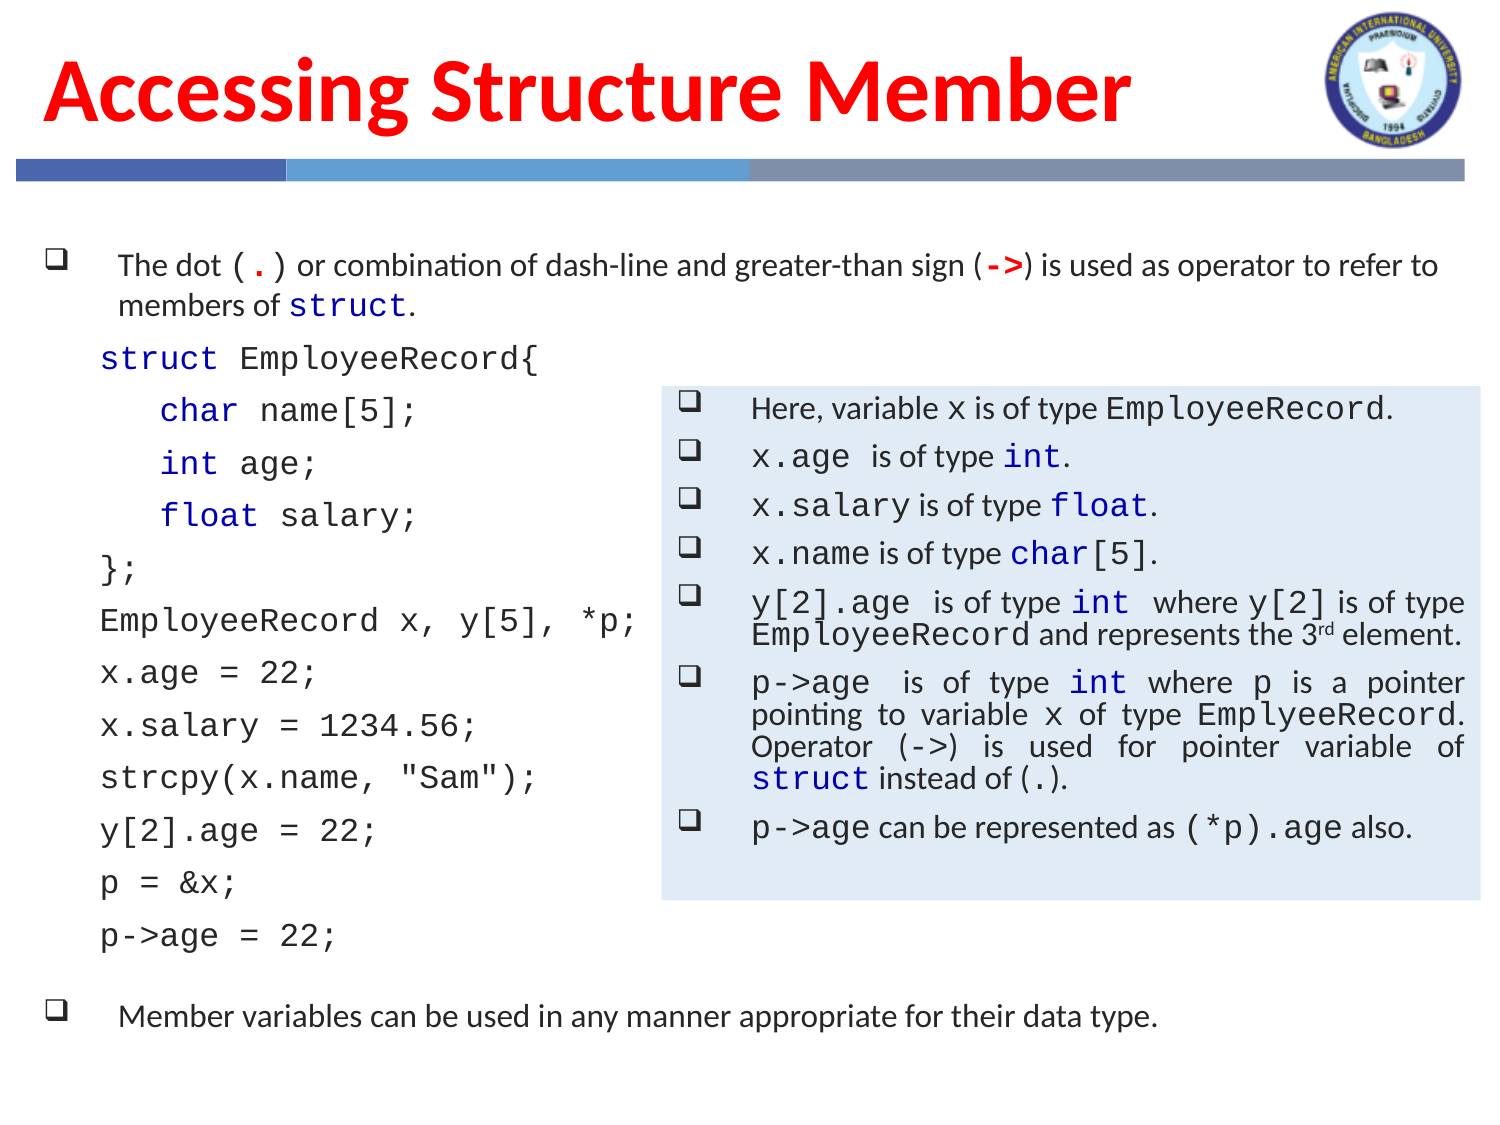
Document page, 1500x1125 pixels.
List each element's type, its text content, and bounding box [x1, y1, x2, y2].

picture [1322, 9, 1465, 152]
list Here, variable x is of type EmployeeRecord. x.age is of type int. x.salary is of type float. x.name is of type char[5]. y[2].age is of type int where y[2] is of type EmployeeRecord and represents the 3rd element. p->age is of type int where p is a pointer pointing to variable x of type EmplyeeRecord. Operator (->) is used for pointer variable of struct instead of (.). p->age can be represented as (*p).age also. [661, 386, 1481, 901]
text_box Accessing Structure Member [28, 22, 1256, 203]
list The dot (.) or combination of dash-line and greater-than sign (->) is used as operator to refer to members of struct. struct EmployeeRecord{ char name[5]; int age; float salary; }; EmployeeRecord x, y[5], *p; x.age = 22; x.salary = 1234.56; strcpy(x.name, "Sam"); y[2].age = 22; p = &x; p->age = 22; Member variables can be used in any manner appropriate for their data type. [28, 236, 1482, 1051]
